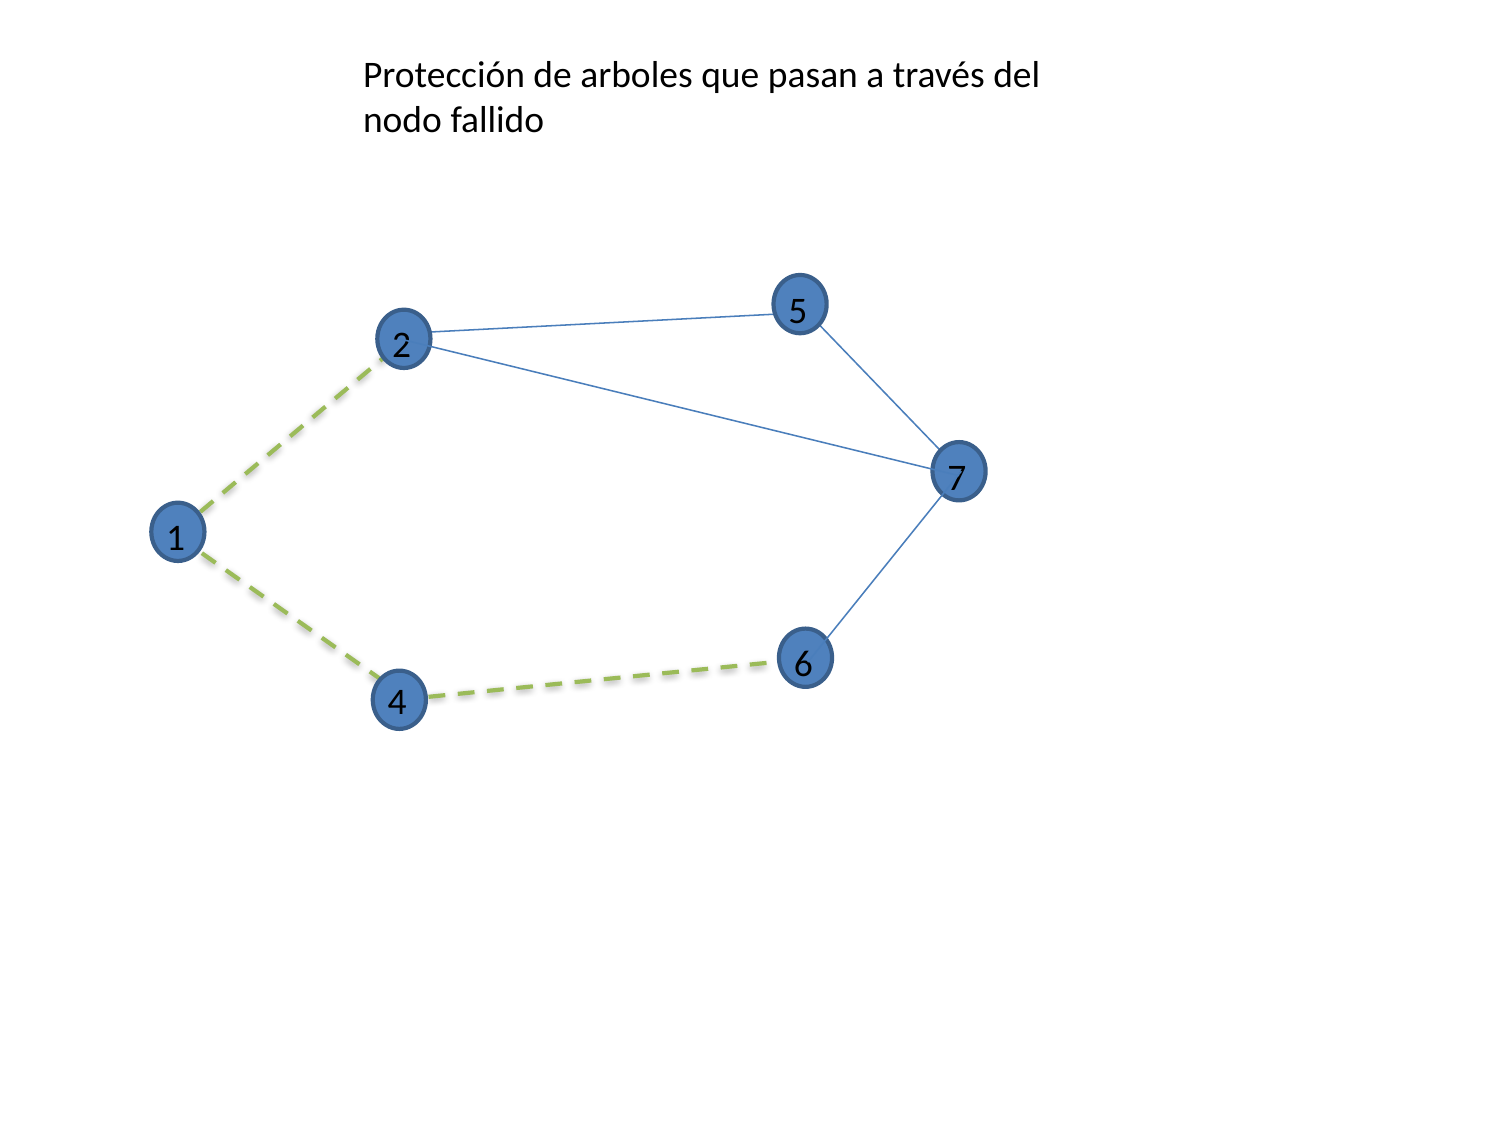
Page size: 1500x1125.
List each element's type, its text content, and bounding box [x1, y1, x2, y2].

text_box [151, 274, 991, 731]
text_box Protección de arboles que pasan a través del nodo fallido [348, 42, 1058, 148]
